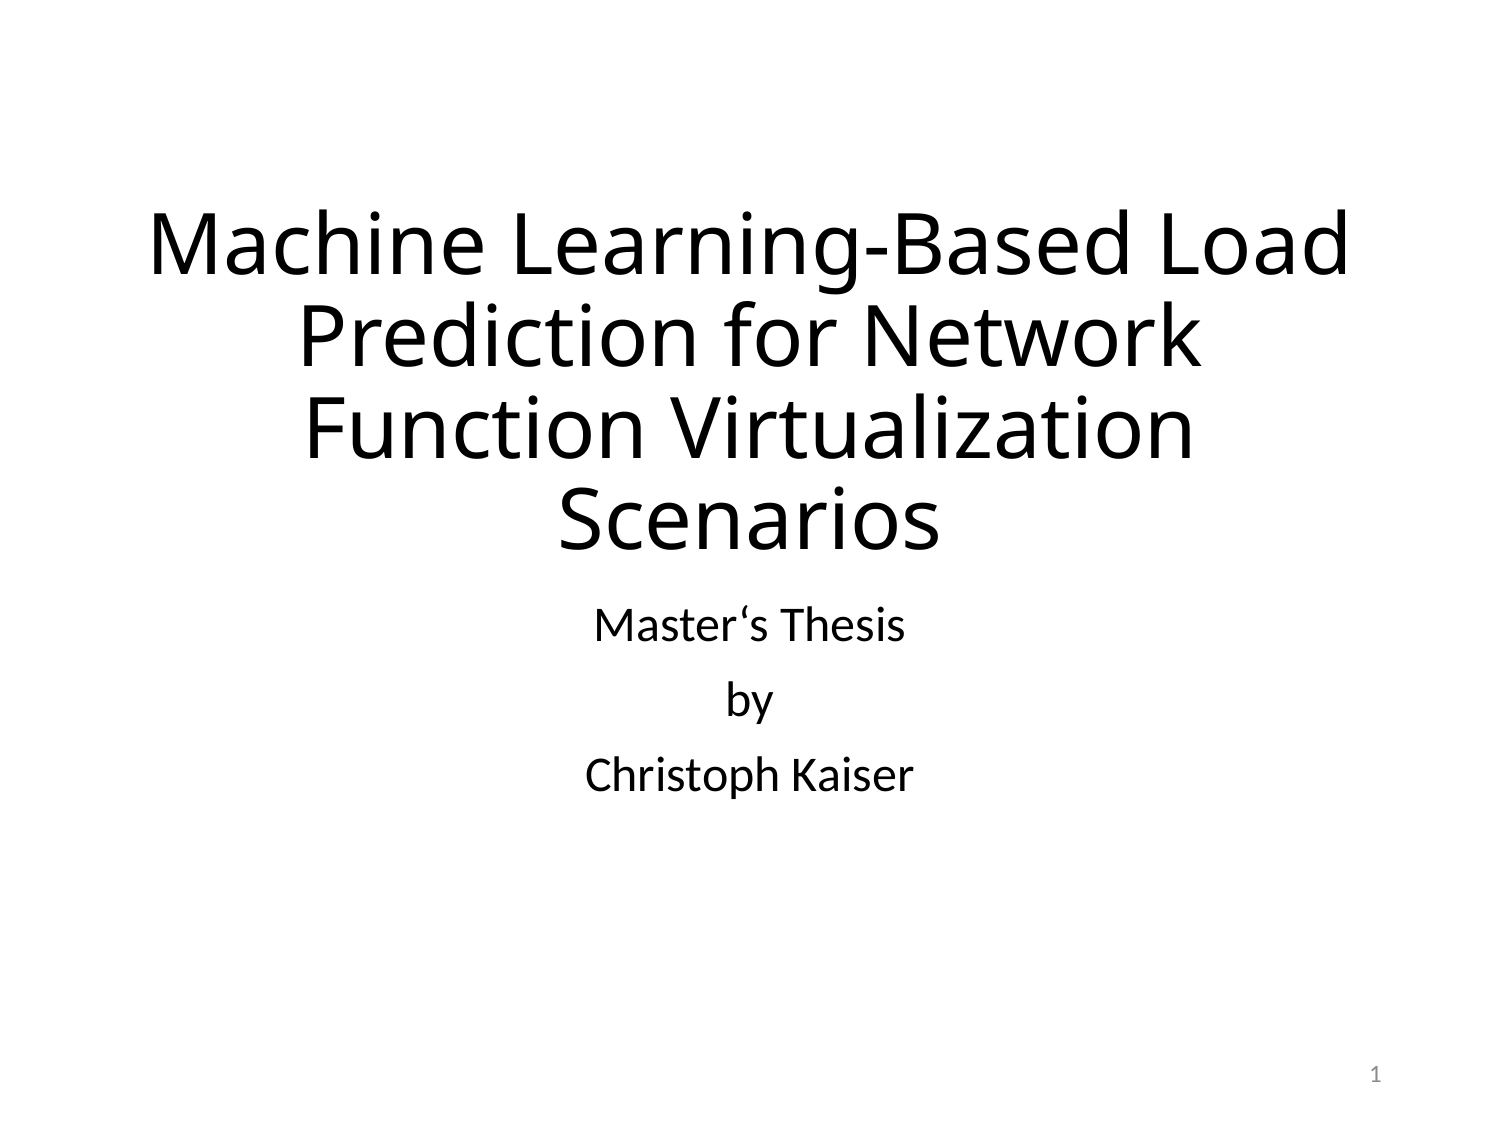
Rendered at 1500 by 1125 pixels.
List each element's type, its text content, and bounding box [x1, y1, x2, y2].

slide_number 1 [1059, 1042, 1397, 1103]
subtitle Master‘s Thesis by Christoph Kaiser [187, 590, 1313, 863]
title Machine Learning-Based Load Prediction for Network Function Virtualization Scenarios [112, 184, 1388, 576]
